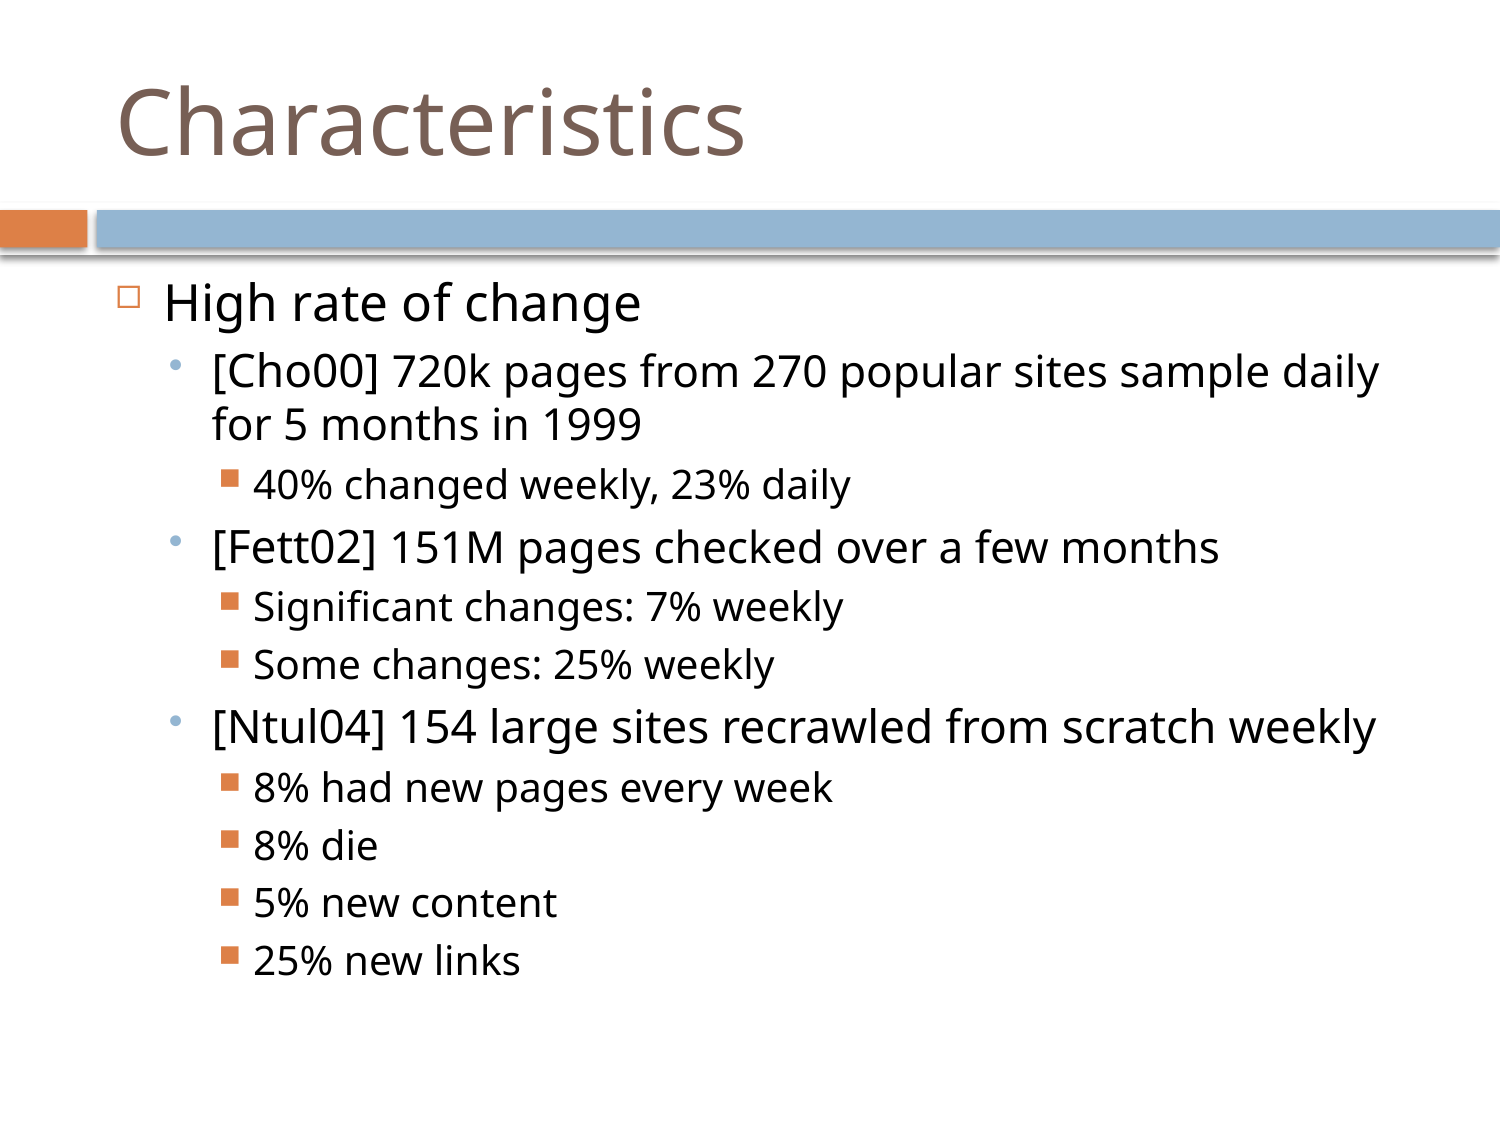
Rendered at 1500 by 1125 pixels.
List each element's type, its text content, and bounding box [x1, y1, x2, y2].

title Characteristics [100, 37, 1438, 200]
list High rate of change [Cho00] 720k pages from 270 popular sites sample daily for 5 months in 1999 40% changed weekly, 23% daily [Fett02] 151M pages checked over a few months Significant changes: 7% weekly Some changes: 25% weekly [Ntul04] 154 large sites recrawled from scratch weekly 8% had new pages every week 8% die 5% new content 25% new links [100, 262, 1438, 1000]
